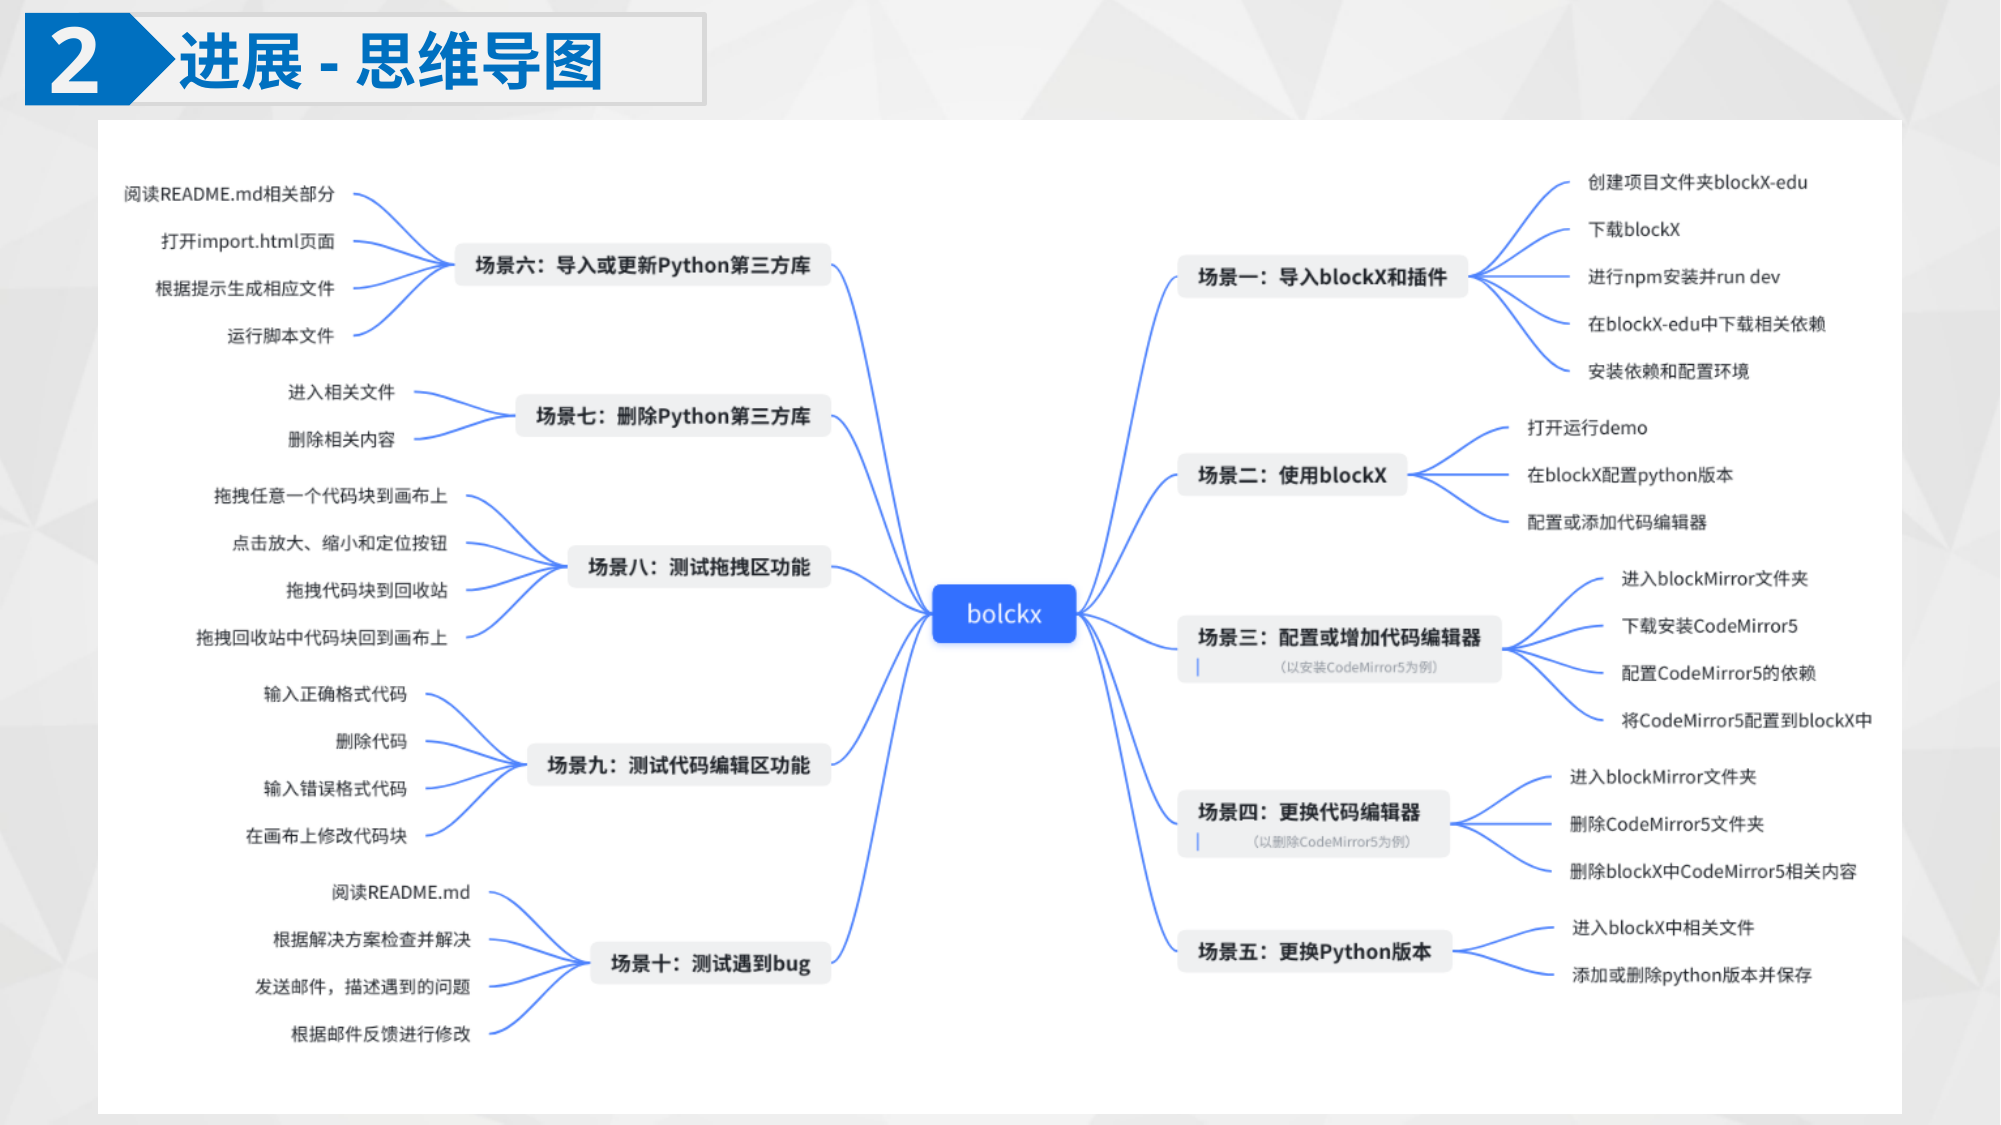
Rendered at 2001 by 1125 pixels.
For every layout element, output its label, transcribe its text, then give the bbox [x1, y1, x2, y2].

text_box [24, 0, 176, 121]
picture [0, 0, 2001, 1125]
text_box 进展-思维导图 [180, 12, 707, 106]
